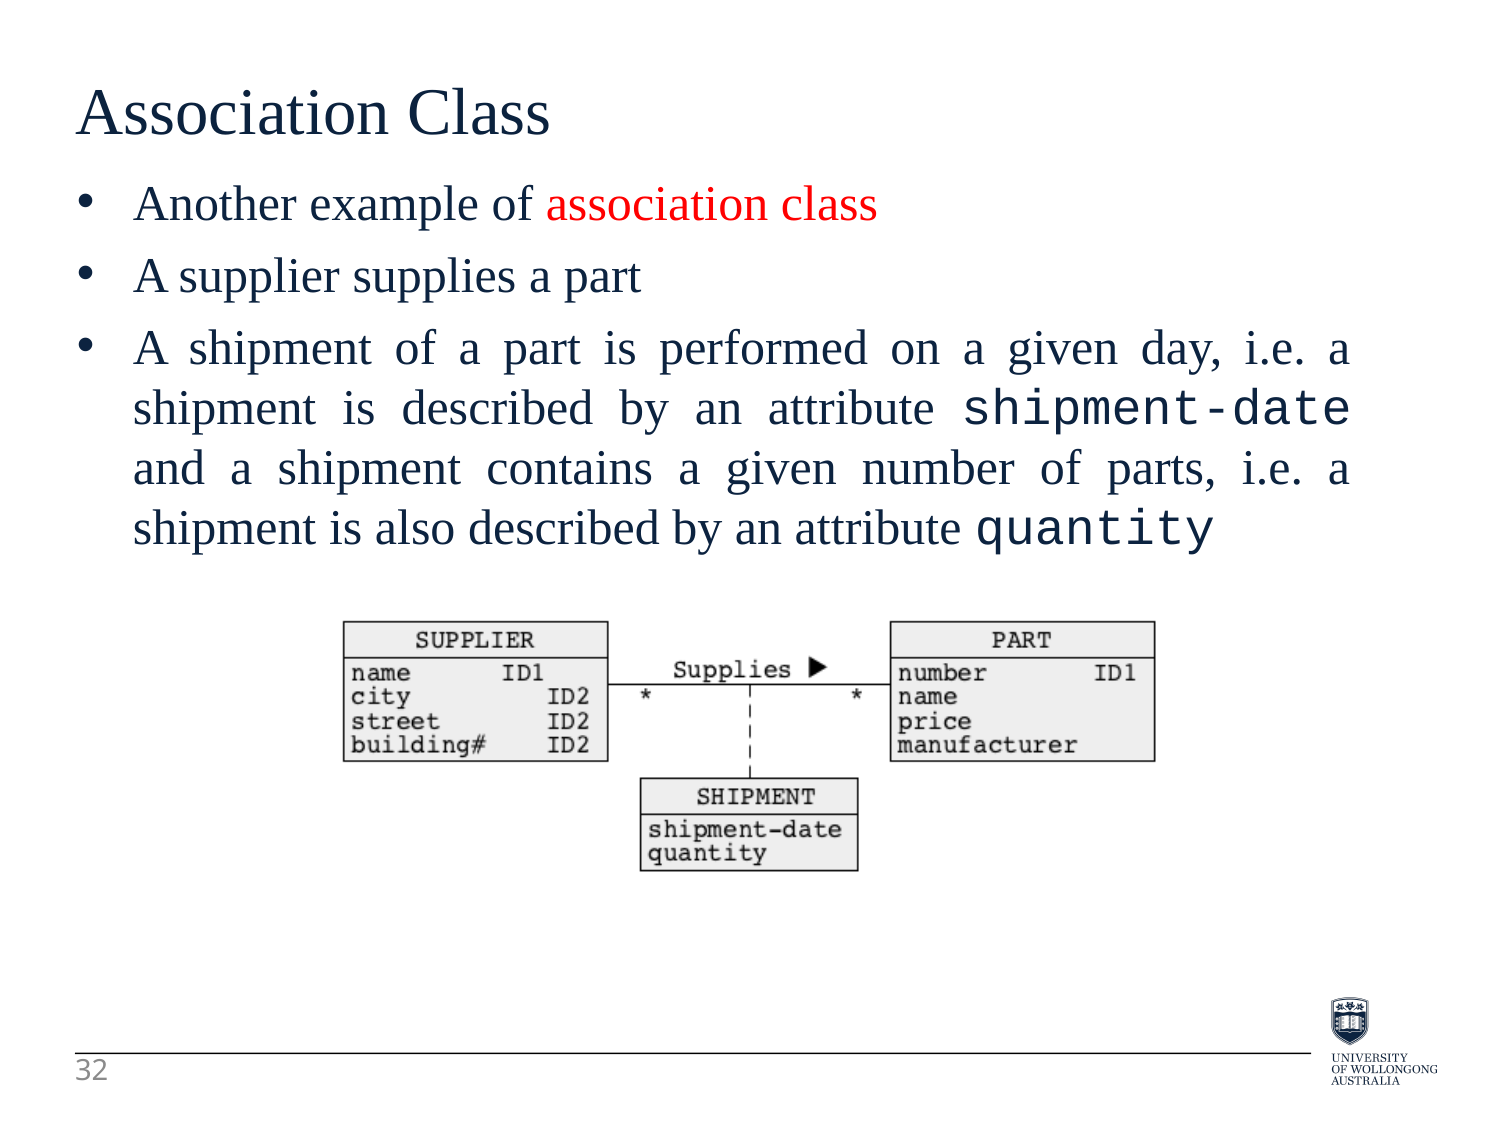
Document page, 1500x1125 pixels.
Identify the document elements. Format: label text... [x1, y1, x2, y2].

text_box Another example of association class A supplier supplies a part A shipment of a part is performed on a given day, i.e. a shipment is described by an attribute shipment-date and a shipment contains a given number of parts, i.e. a shipment is also described by an attribute quantity [75, 170, 1367, 244]
picture [311, 590, 1188, 904]
text_box Association Class [74, 67, 1412, 206]
text_box 32 [75, 1059, 135, 1091]
